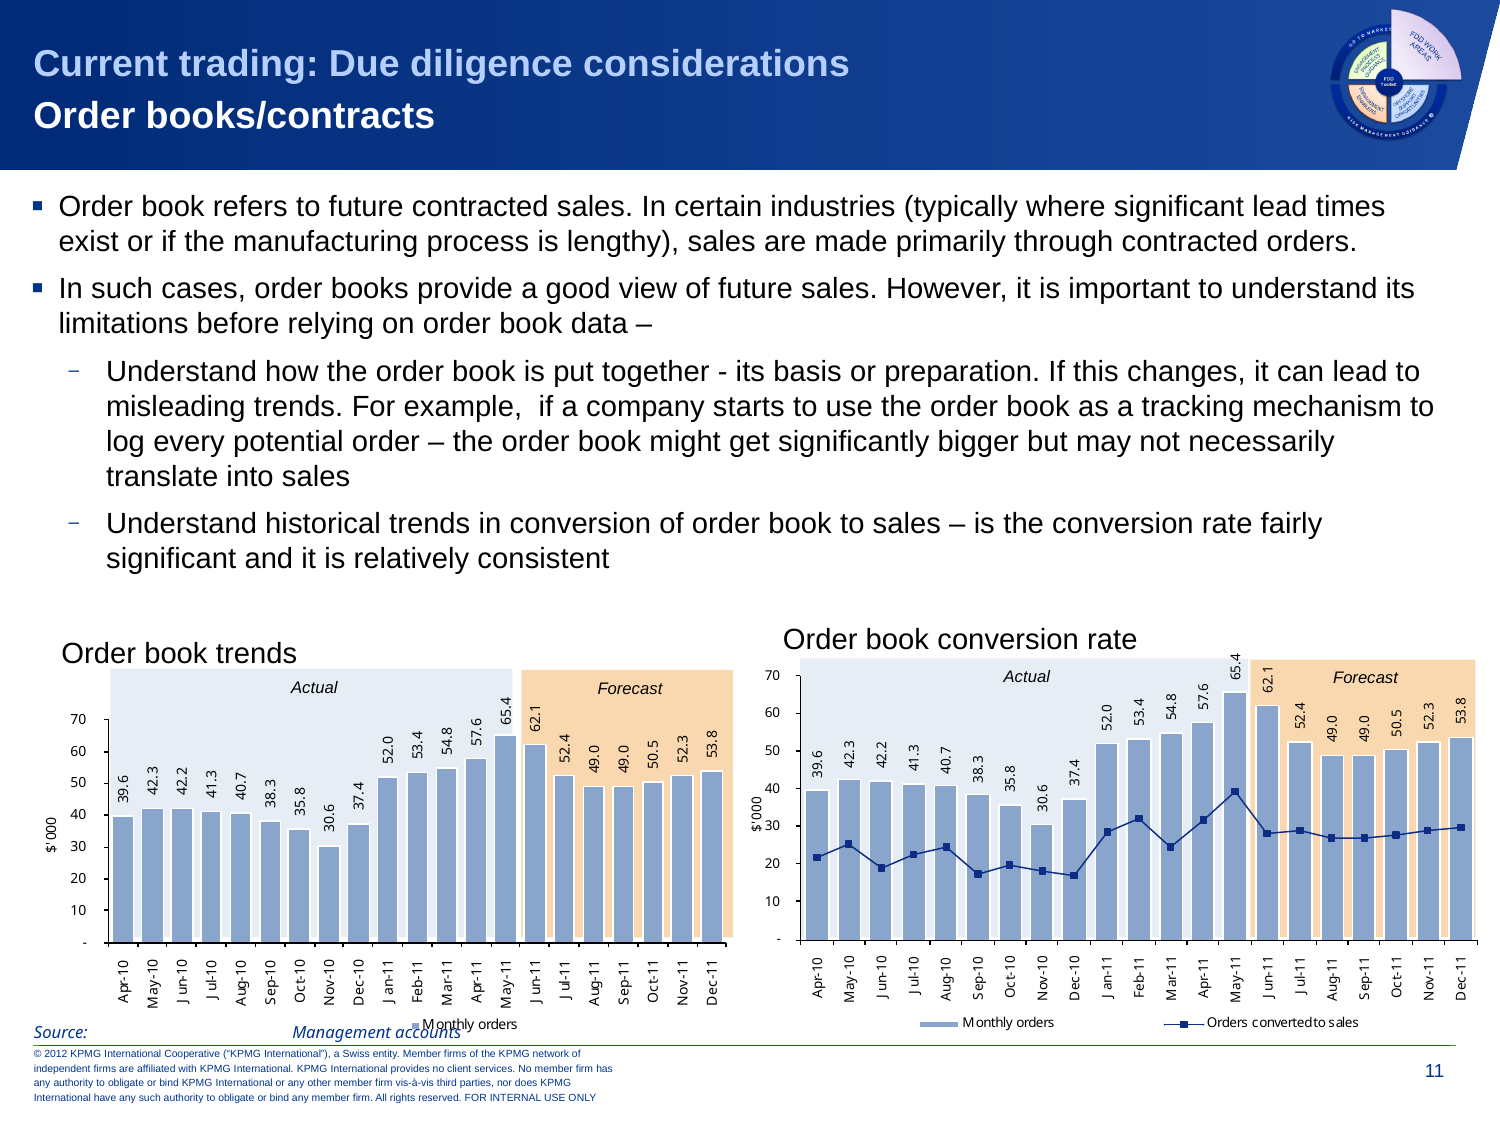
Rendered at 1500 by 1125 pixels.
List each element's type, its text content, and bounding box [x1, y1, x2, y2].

list Order book refers to future contracted sales. In certain industries (typically where significant lead times exist or if the manufacturing process is lengthy), sales are made primarily through contracted orders. In such cases, order books provide a good view of future sales. However, it is important to understand its limitations before relying on order book data – Understand how the order book is put together - its basis or preparation. If this changes, it can lead to misleading trends. For example, if a company starts to use the order book as a tracking mechanism to log every potential order – the order book might get significantly bigger but may not necessarily translate into sales Understand historical trends in conversion of order book to sales – is the conversion rate fairly significant and it is relatively consistent [30, 186, 1449, 347]
text_box Order book trends [61, 634, 665, 670]
text_box Forecast [521, 669, 732, 687]
title Current trading: Due diligence considerations Order books/contracts [33, 18, 1328, 150]
text_box Source: Management accounts [33, 1050, 820, 1062]
text_box Order book conversion rate [782, 620, 1366, 637]
picture [1328, 6, 1464, 143]
picture [20, 638, 1500, 1050]
text_box Actual [110, 670, 513, 687]
